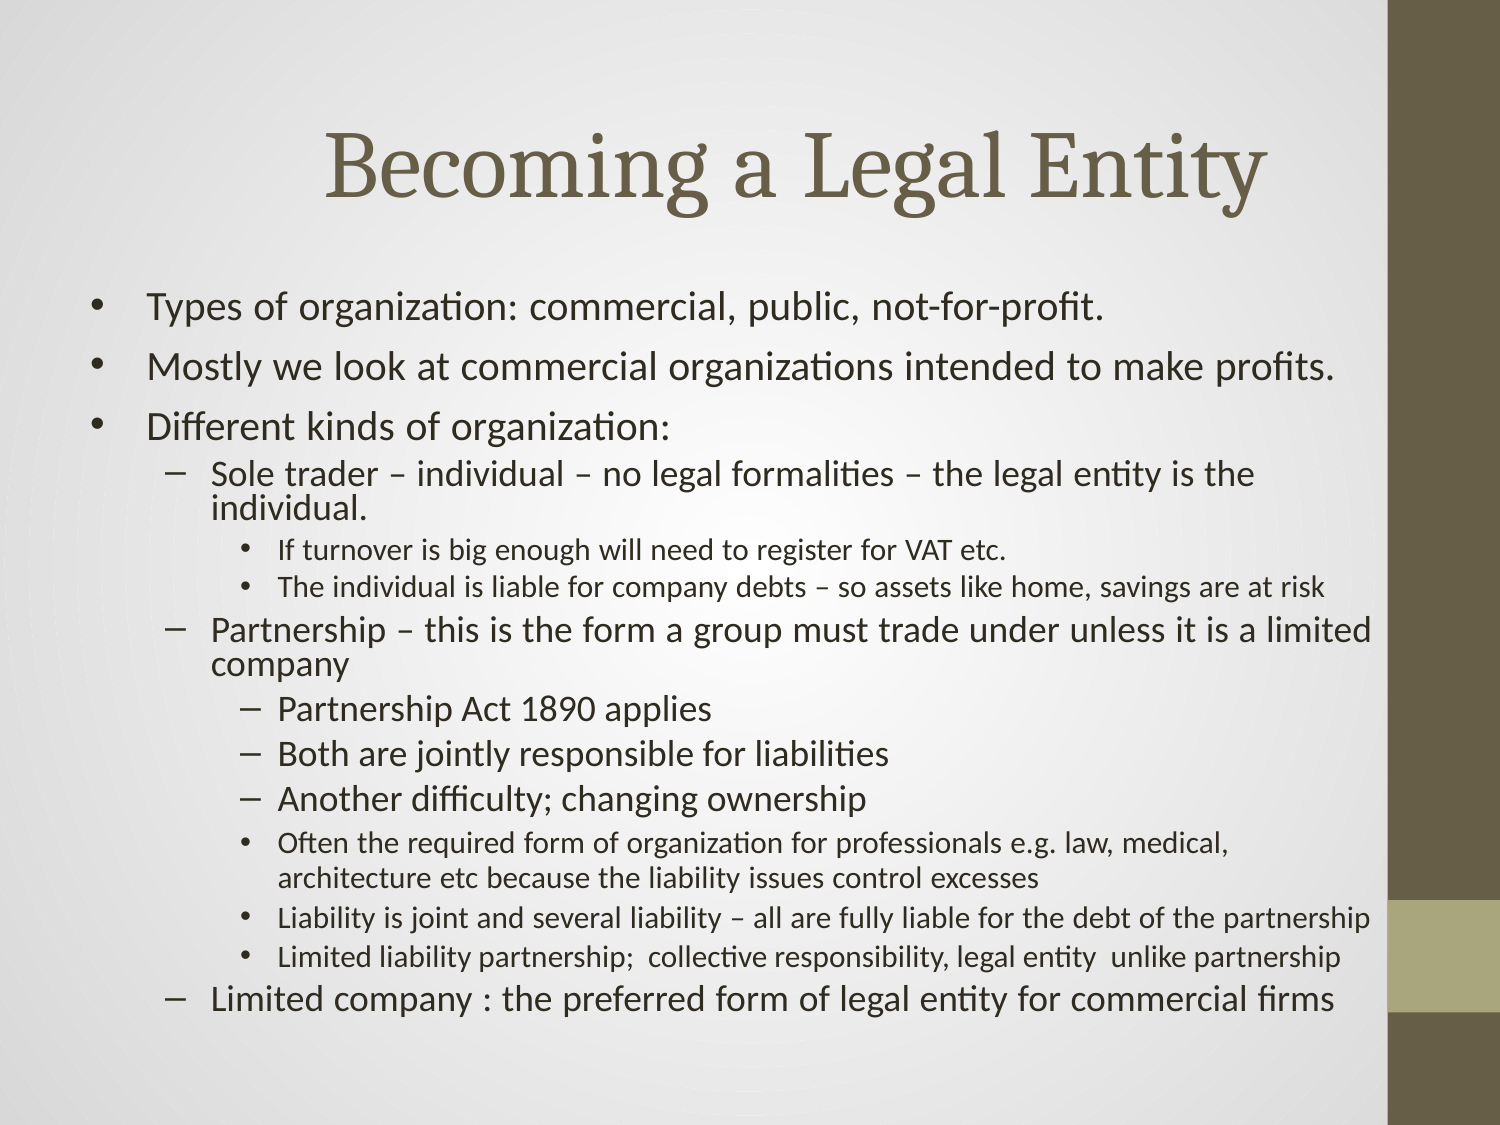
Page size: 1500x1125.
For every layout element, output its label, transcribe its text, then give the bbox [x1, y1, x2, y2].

title Becoming a Legal Entity [186, 103, 1314, 215]
text_box Types of organization: commercial, public, not-for-proﬁt. Mostly we look at commercial organizations intended to make proﬁts. Diﬀerent kinds of organization: Sole trader – individual – no legal formalities – the legal entity is the individual. If turnover is big enough will need to register for VAT etc. The individual is liable for company debts – so assets like home, savings are at risk Partnership – this is the form a group must trade under unless it is a limited company Partnership Act 1890 applies Both are jointly responsible for liabilities Another difficulty; changing ownership Often the required form of organization for professionals e.g. law, medical, architecture etc because the liability issues control excesses Liability is joint and several liability – all are fully liable for the debt of the partnership Limited liability partnership; collective responsibility, legal entity unlike partnership Limited company : the preferred form of legal entity for commercial ﬁrms [87, 269, 1382, 1020]
